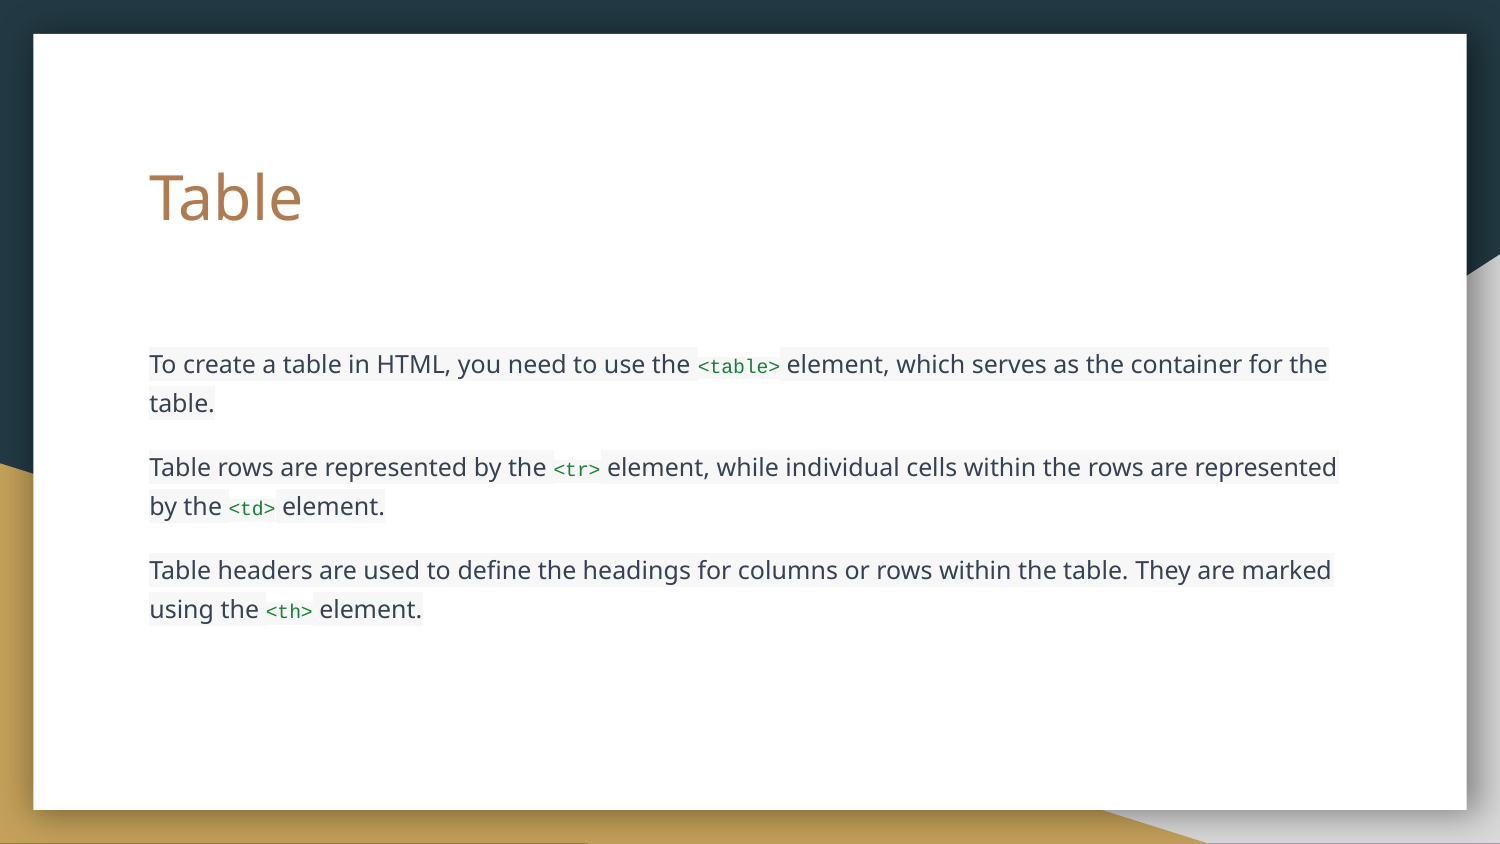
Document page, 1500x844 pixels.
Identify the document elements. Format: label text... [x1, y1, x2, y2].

title Table [134, 138, 1366, 296]
list To create a table in HTML, you need to use the <table> element, which serves as the container for the table. Table rows are represented by the <tr> element, while individual cells within the rows are represented by the <td> element. Table headers are used to define the headings for columns or rows within the table. They are marked using the <th> element. [134, 326, 1366, 729]
